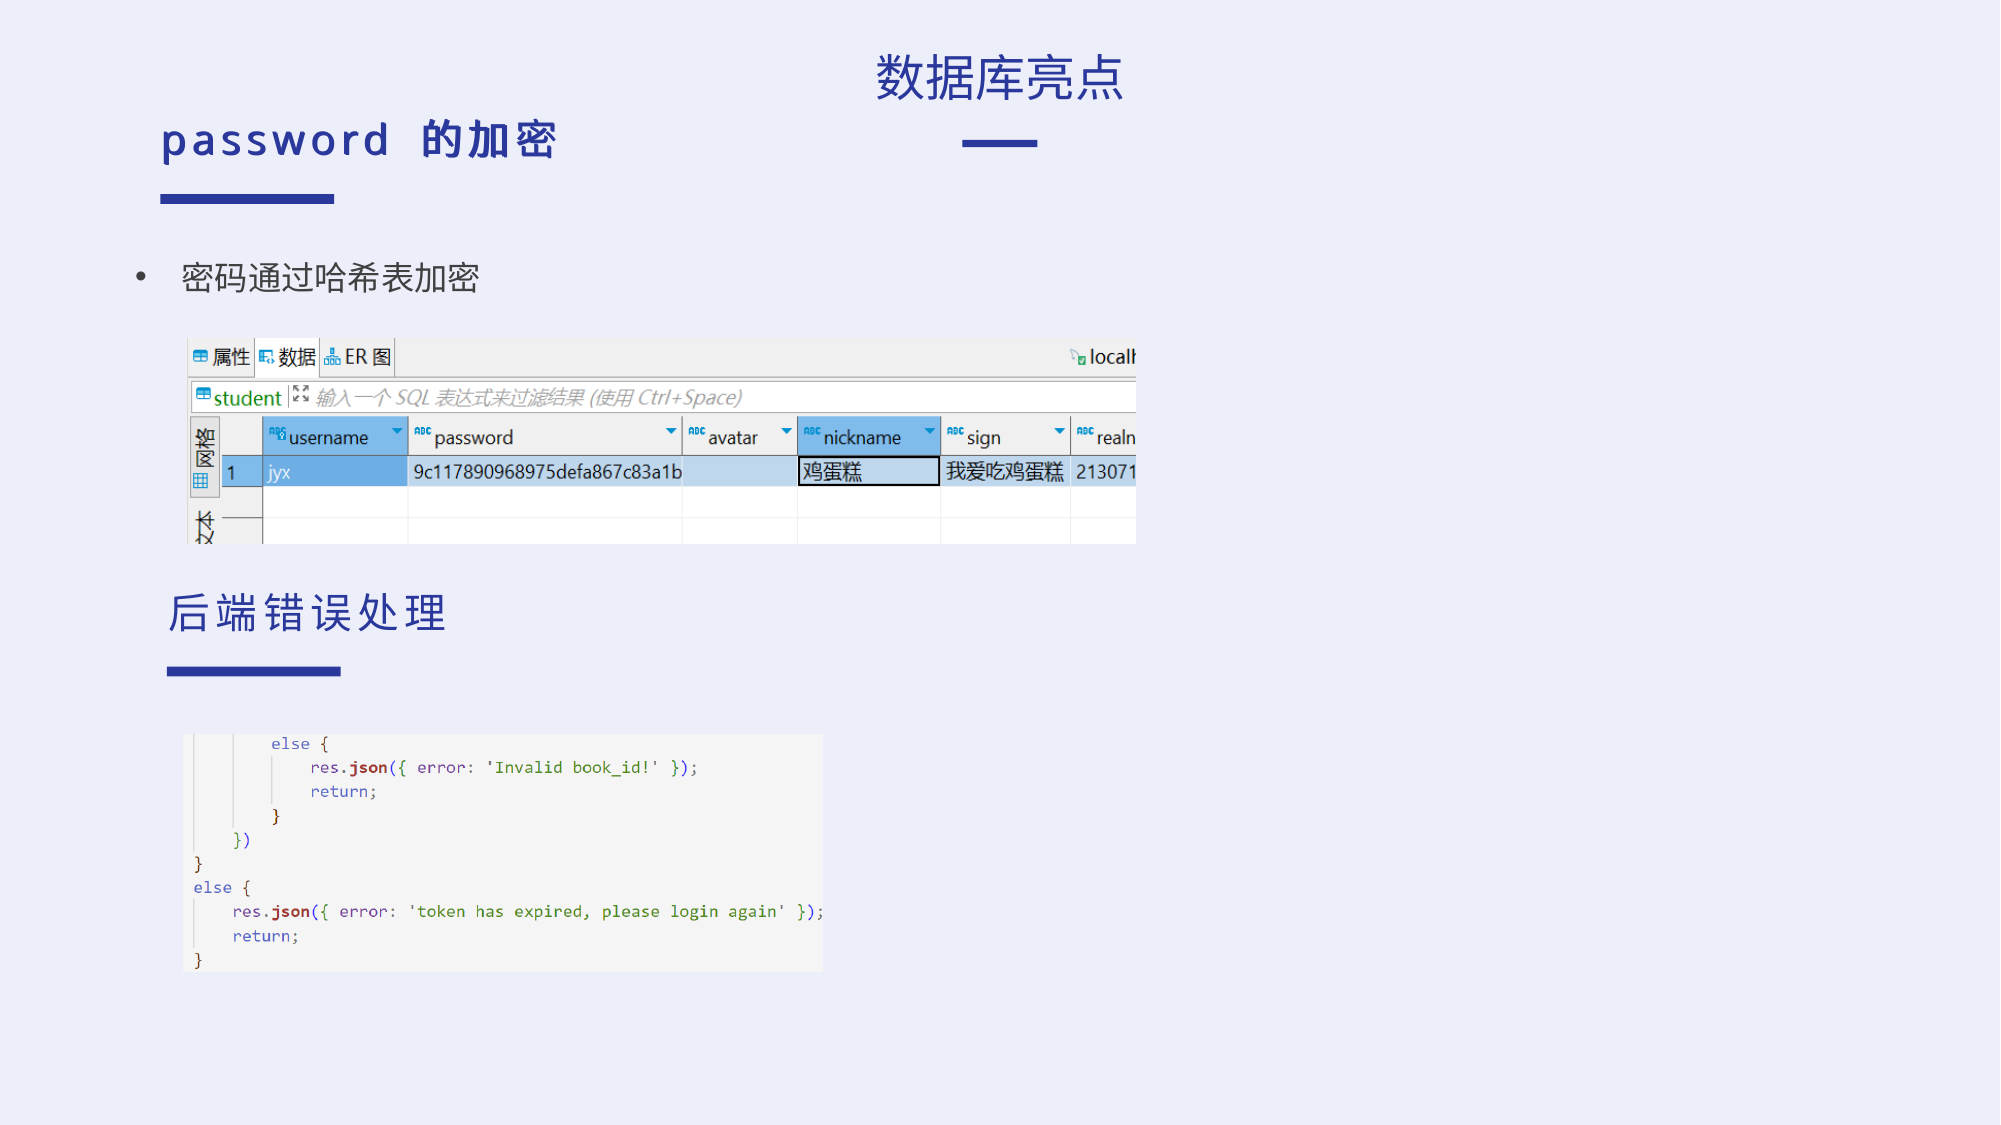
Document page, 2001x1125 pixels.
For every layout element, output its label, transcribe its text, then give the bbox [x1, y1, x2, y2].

text_box [166, 666, 342, 678]
picture [182, 734, 823, 973]
picture [186, 338, 1136, 544]
text_box 数据库亮点 [822, 39, 1178, 114]
text_box 密码通过哈希表加密 [120, 241, 918, 304]
text_box password 的加密 [147, 106, 1019, 172]
text_box 后端错误处理 [153, 578, 1025, 644]
text_box [159, 193, 335, 205]
text_box [1019, 139, 1038, 148]
